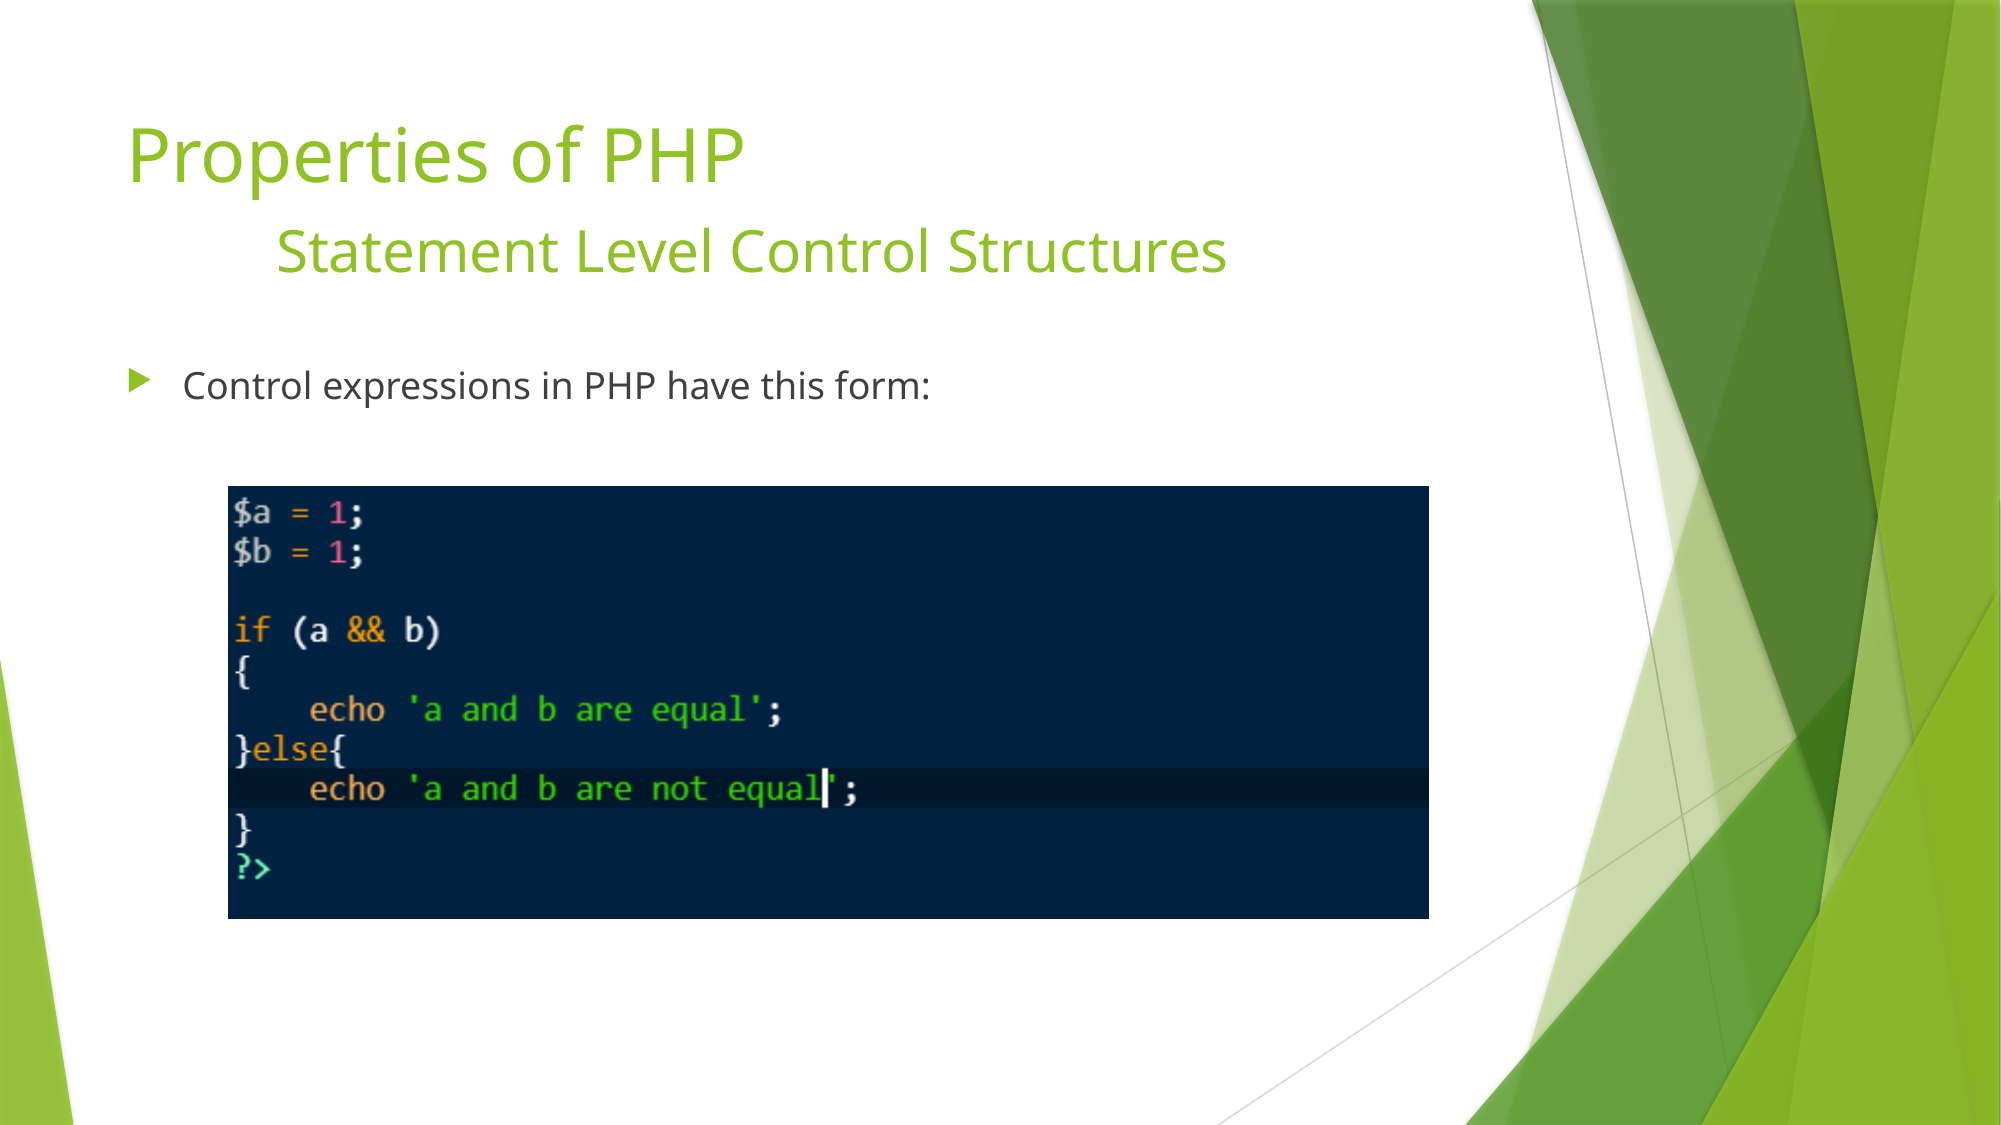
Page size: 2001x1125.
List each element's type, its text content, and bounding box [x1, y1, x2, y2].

list Control expressions in PHP have this form: [111, 354, 1522, 992]
picture [228, 485, 1430, 919]
title Properties of PHP Statement Level Control Structures [111, 99, 1522, 317]
